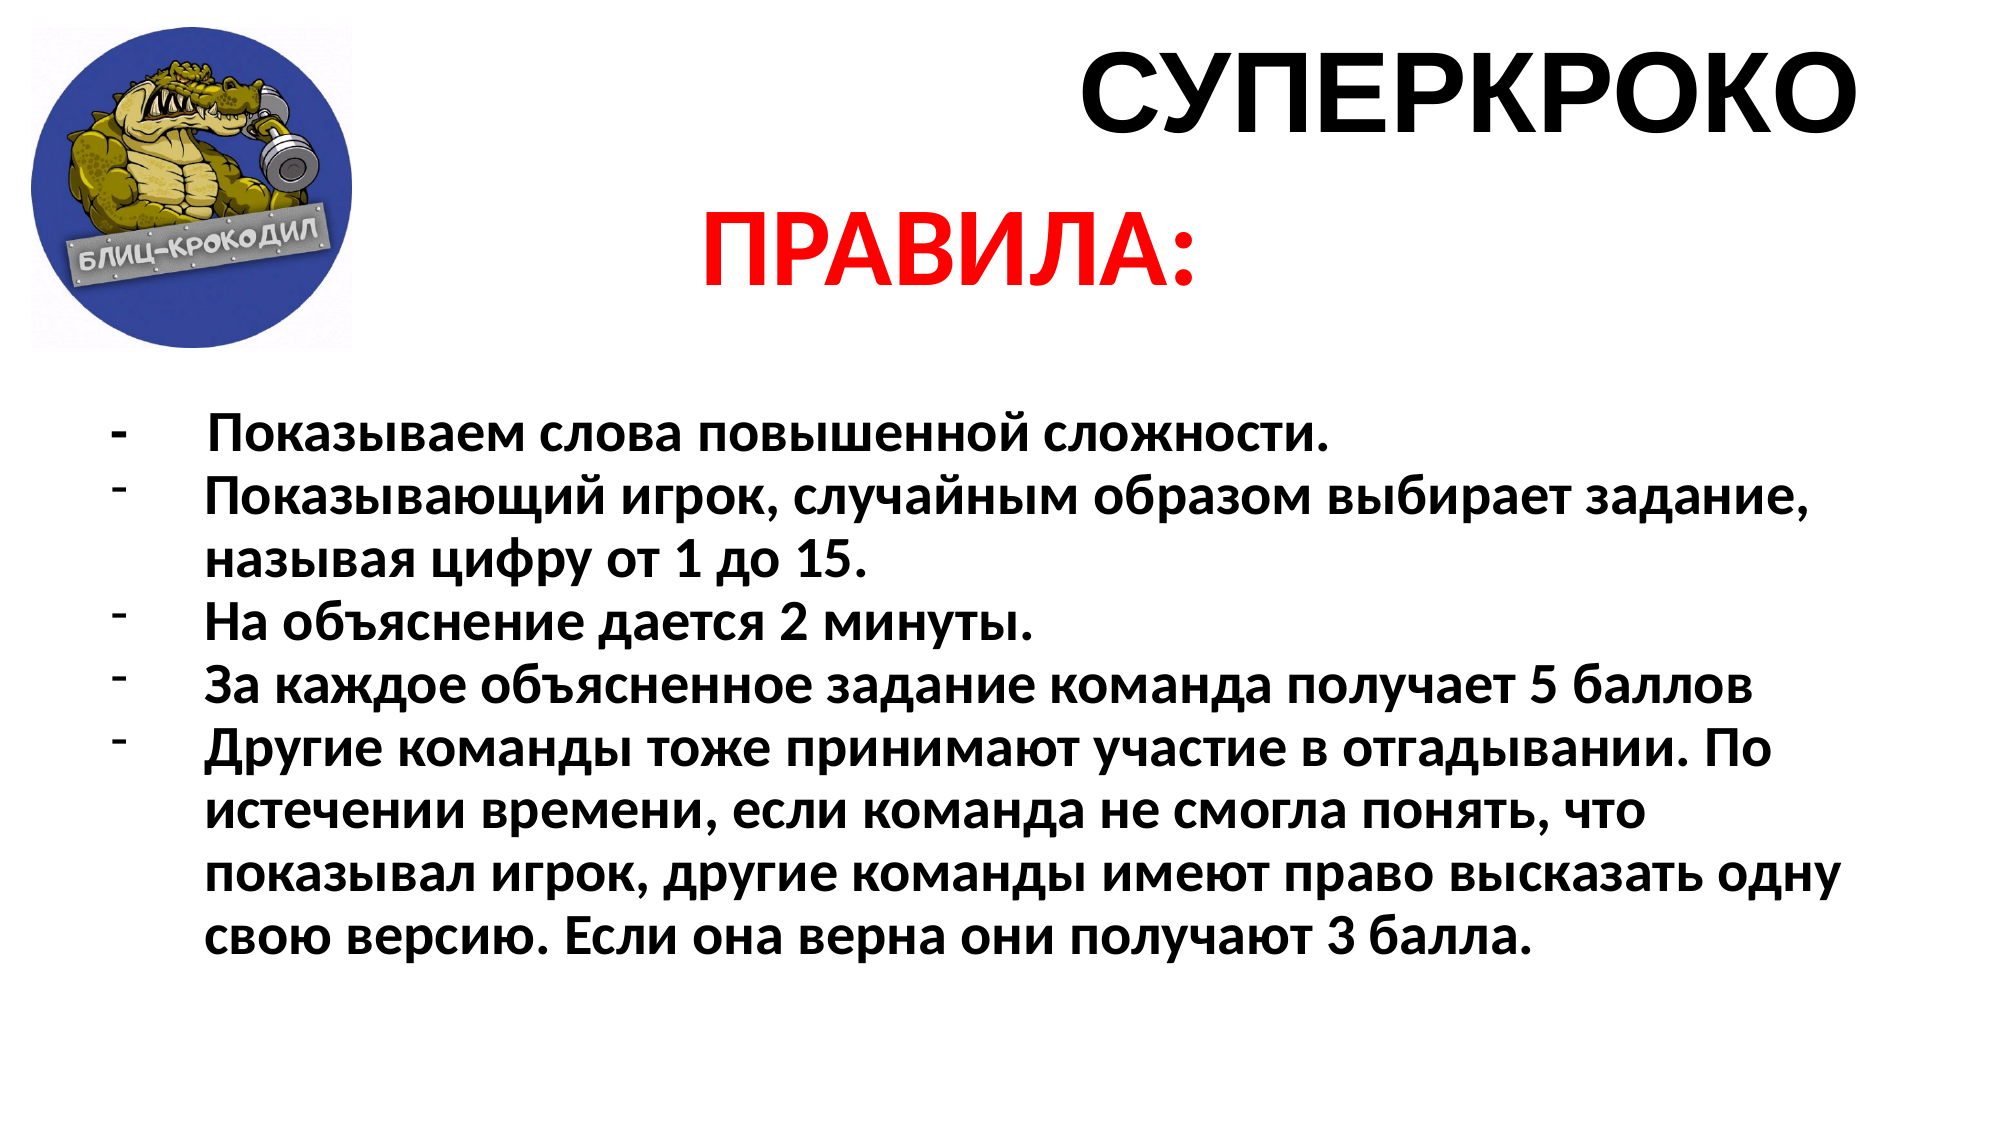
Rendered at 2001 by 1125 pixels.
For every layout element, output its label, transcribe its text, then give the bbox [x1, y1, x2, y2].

text_box ПРАВИЛА: [685, 165, 1306, 316]
title СУПЕРКРОКО [940, 25, 2000, 166]
text_box - Показываем слова повышенной сложности. Показывающий игрок, случайным образом выбирает задание, называя цифру от 1 до 15. На объяснение дается 2 минуты. За каждое объясненное задание команда получает 5 баллов Другие команды тоже принимают участие в отгадывании. По истечении времени, если команда не смогла понять, что показывал игрок, другие команды имеют право высказать одну свою версию. Если она верна они получают 3 балла. [95, 377, 1934, 976]
picture [31, 27, 352, 348]
